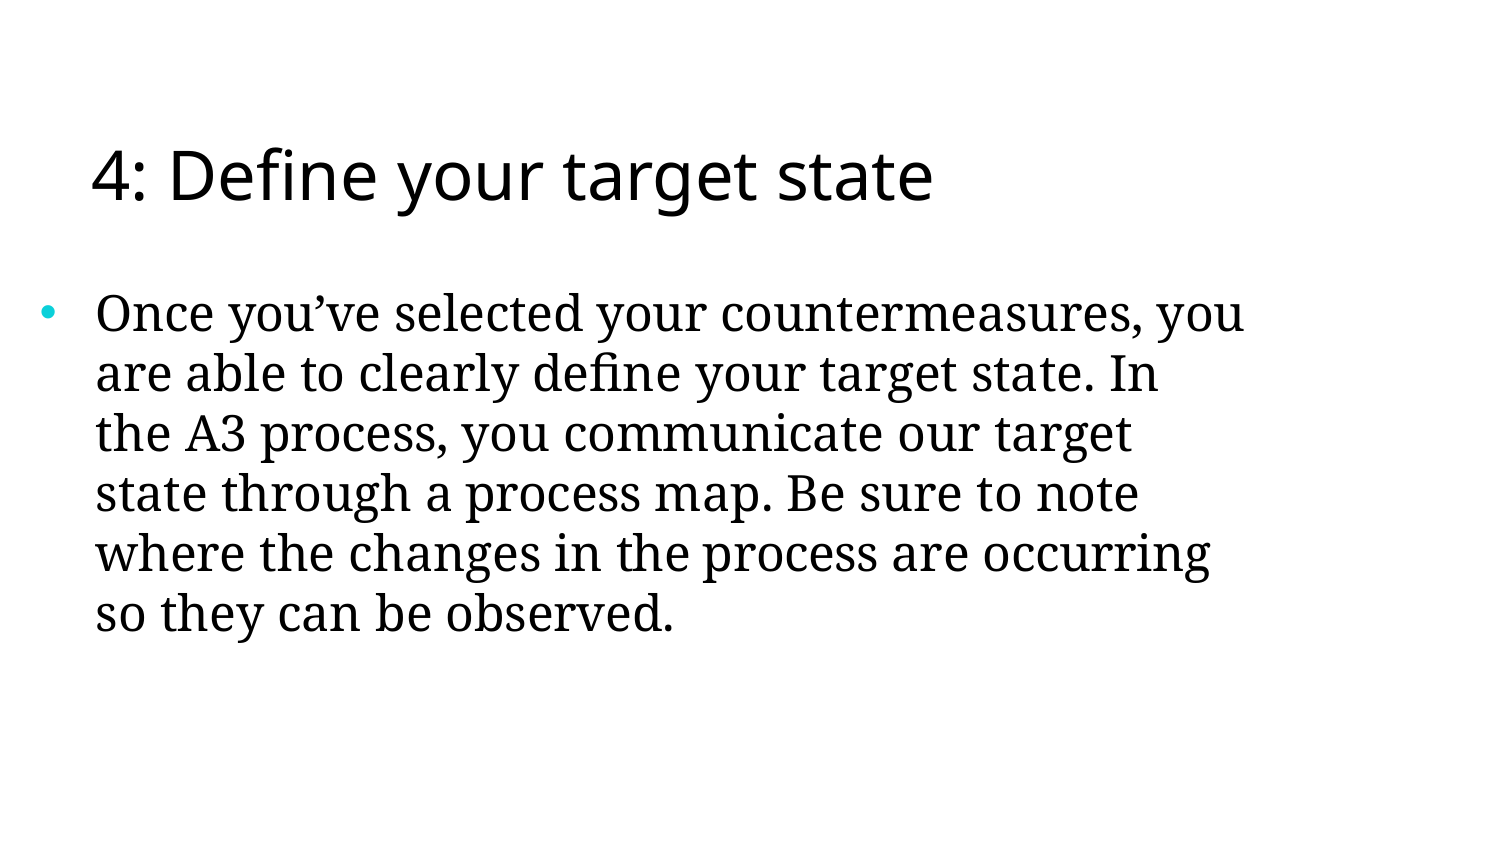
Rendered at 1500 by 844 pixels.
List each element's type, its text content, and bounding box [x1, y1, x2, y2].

title 4: Define your target state [89, 100, 1087, 244]
text_box Once you’ve selected your countermeasures, you are able to clearly deﬁne your target state. In the A3 process, you communicate our target state through a process map. Be sure to note where the changes in the process are occurring so they can be observed. [39, 281, 1248, 675]
